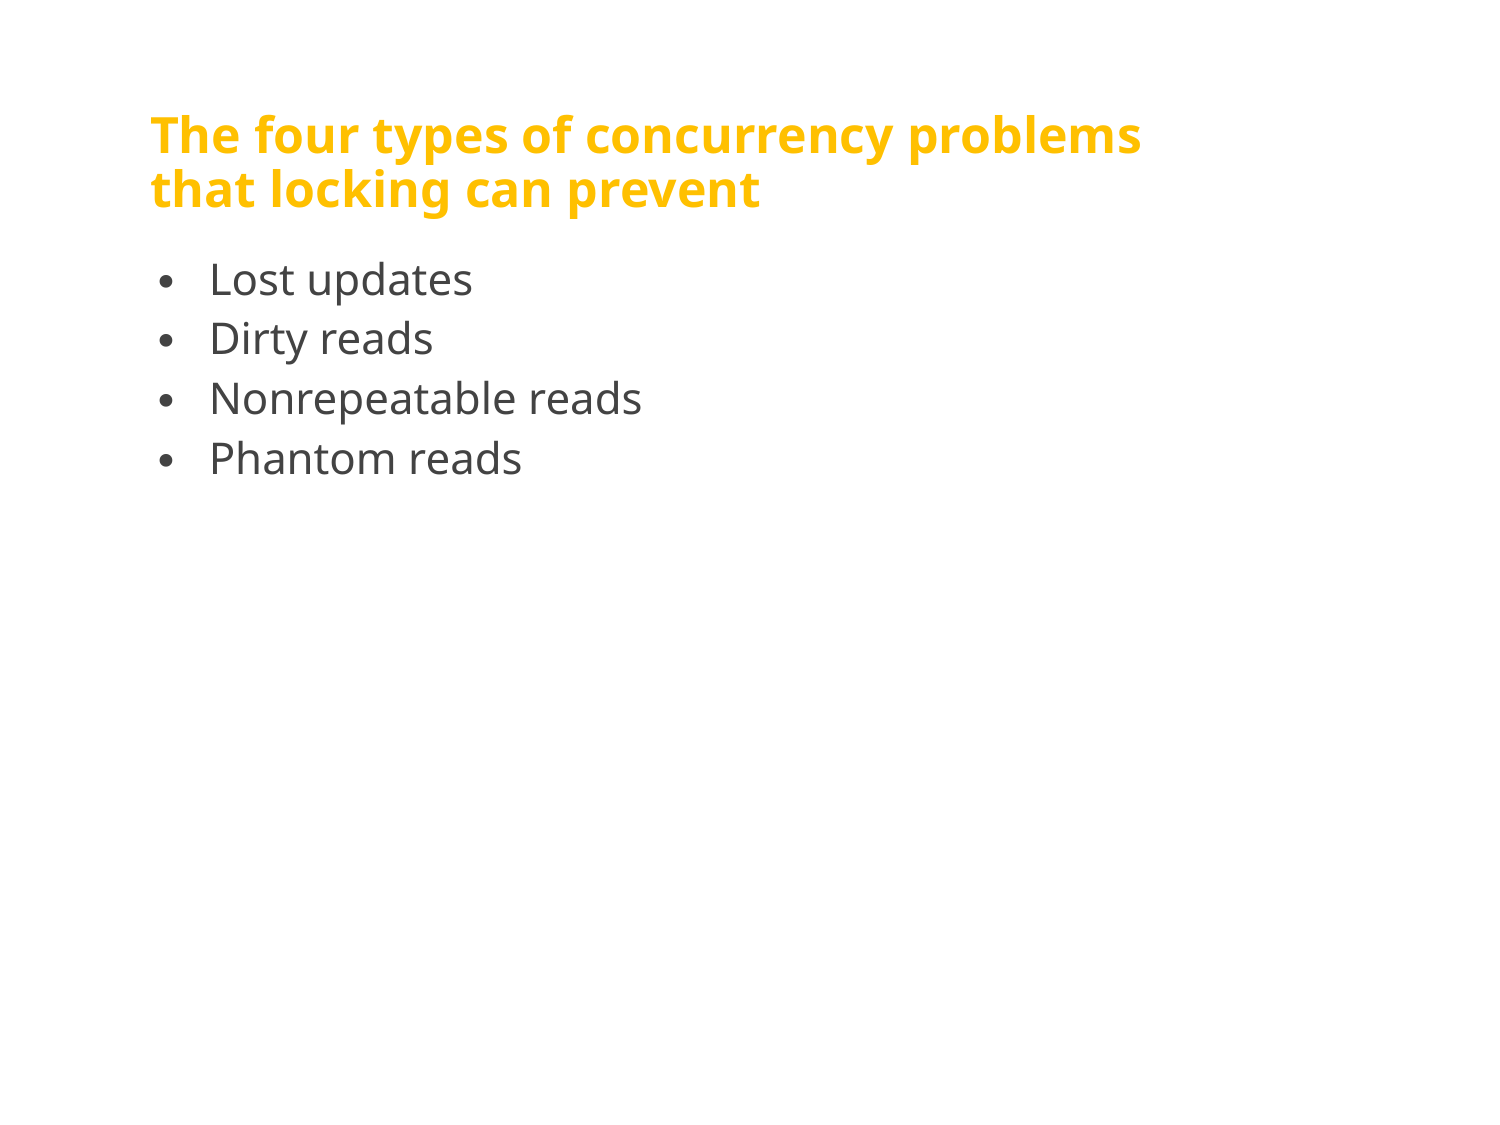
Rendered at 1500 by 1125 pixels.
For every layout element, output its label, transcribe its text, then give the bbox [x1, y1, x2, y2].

list Lost updates Dirty reads Nonrepeatable reads Phantom reads [137, 249, 1350, 975]
title The four types of concurrency problems that locking can prevent [150, 70, 1350, 249]
